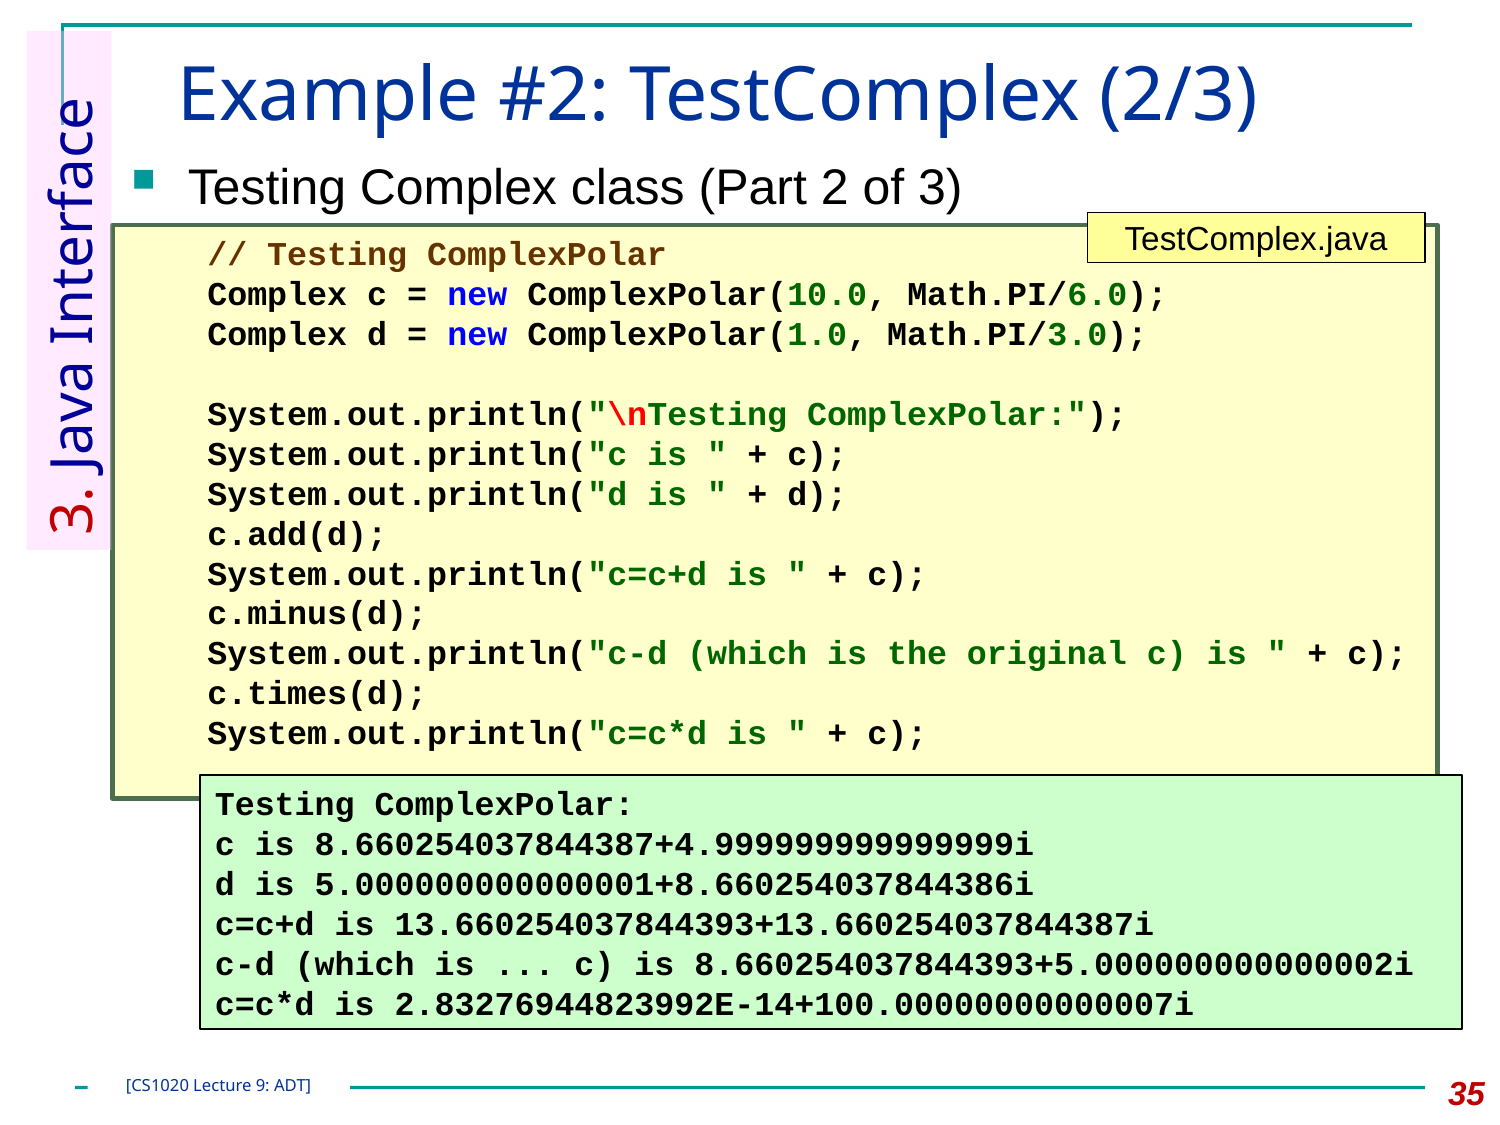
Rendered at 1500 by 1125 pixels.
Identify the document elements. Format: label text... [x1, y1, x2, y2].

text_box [112, 212, 1438, 806]
text_box Testing ComplexPolar: c is 8.660254037844387+4.999999999999999i d is 5.000000000000001+8.660254037844386i c=c+d is 13.660254037844393+13.660254037844387i c-d (which is ... c) is 8.660254037844393+5.000000000000002i c=c*d is 2.83276944823992E-14+100.00000000000007i [199, 774, 1463, 1030]
slide_number 35 [1400, 1065, 1500, 1125]
list Testing Complex class (Part 2 of 3) [116, 146, 1405, 210]
text_box 3. Java Interface [26, 30, 112, 550]
title Example #2: TestComplex (2/3) [162, 37, 1463, 168]
text_box [CS1020 Lecture 9: ADT] [87, 1074, 350, 1100]
